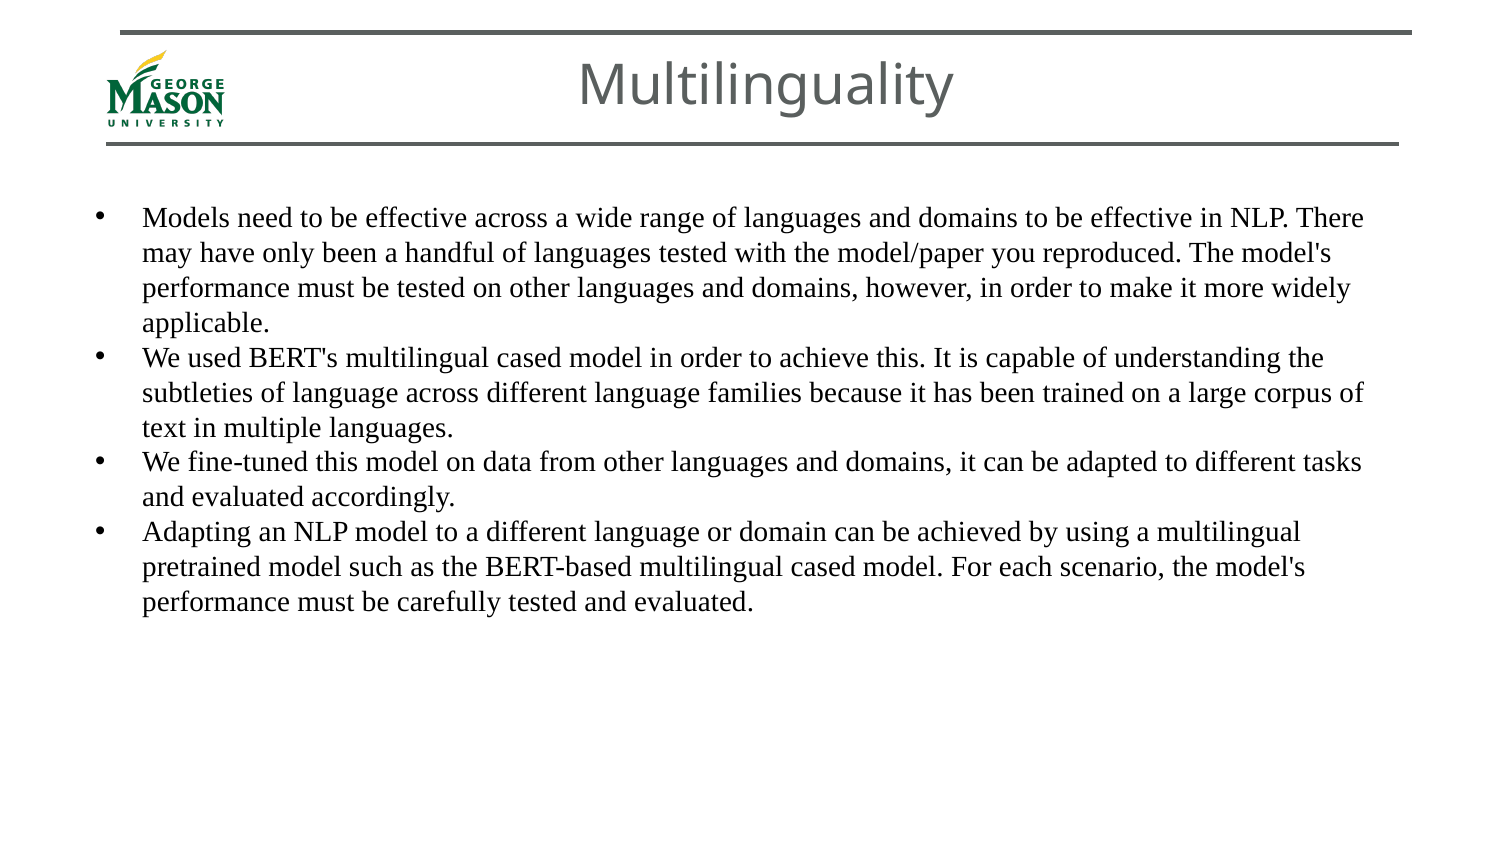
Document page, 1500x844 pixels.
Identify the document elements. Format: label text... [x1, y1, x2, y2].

text_box Models need to be effective across a wide range of languages and domains to be effective in NLP. There may have only been a handful of languages tested with the model/paper you reproduced. The model's performance must be tested on other languages and domains, however, in order to make it more widely applicable. We used BERT's multilingual cased model in order to achieve this. It is capable of understanding the subtleties of language across different language families because it has been trained on a large corpus of text in multiple languages. We fine-tuned this model on data from other languages and domains, it can be adapted to different tasks and evaluated accordingly. Adapting an NLP model to a different language or domain can be achieved by using a multilingual pretrained model such as the BERT-based multilingual cased model. For each scenario, the model's performance must be carefully tested and evaluated. [80, 190, 1420, 625]
text_box Multilinguality [128, 40, 1404, 131]
picture [105, 49, 225, 128]
